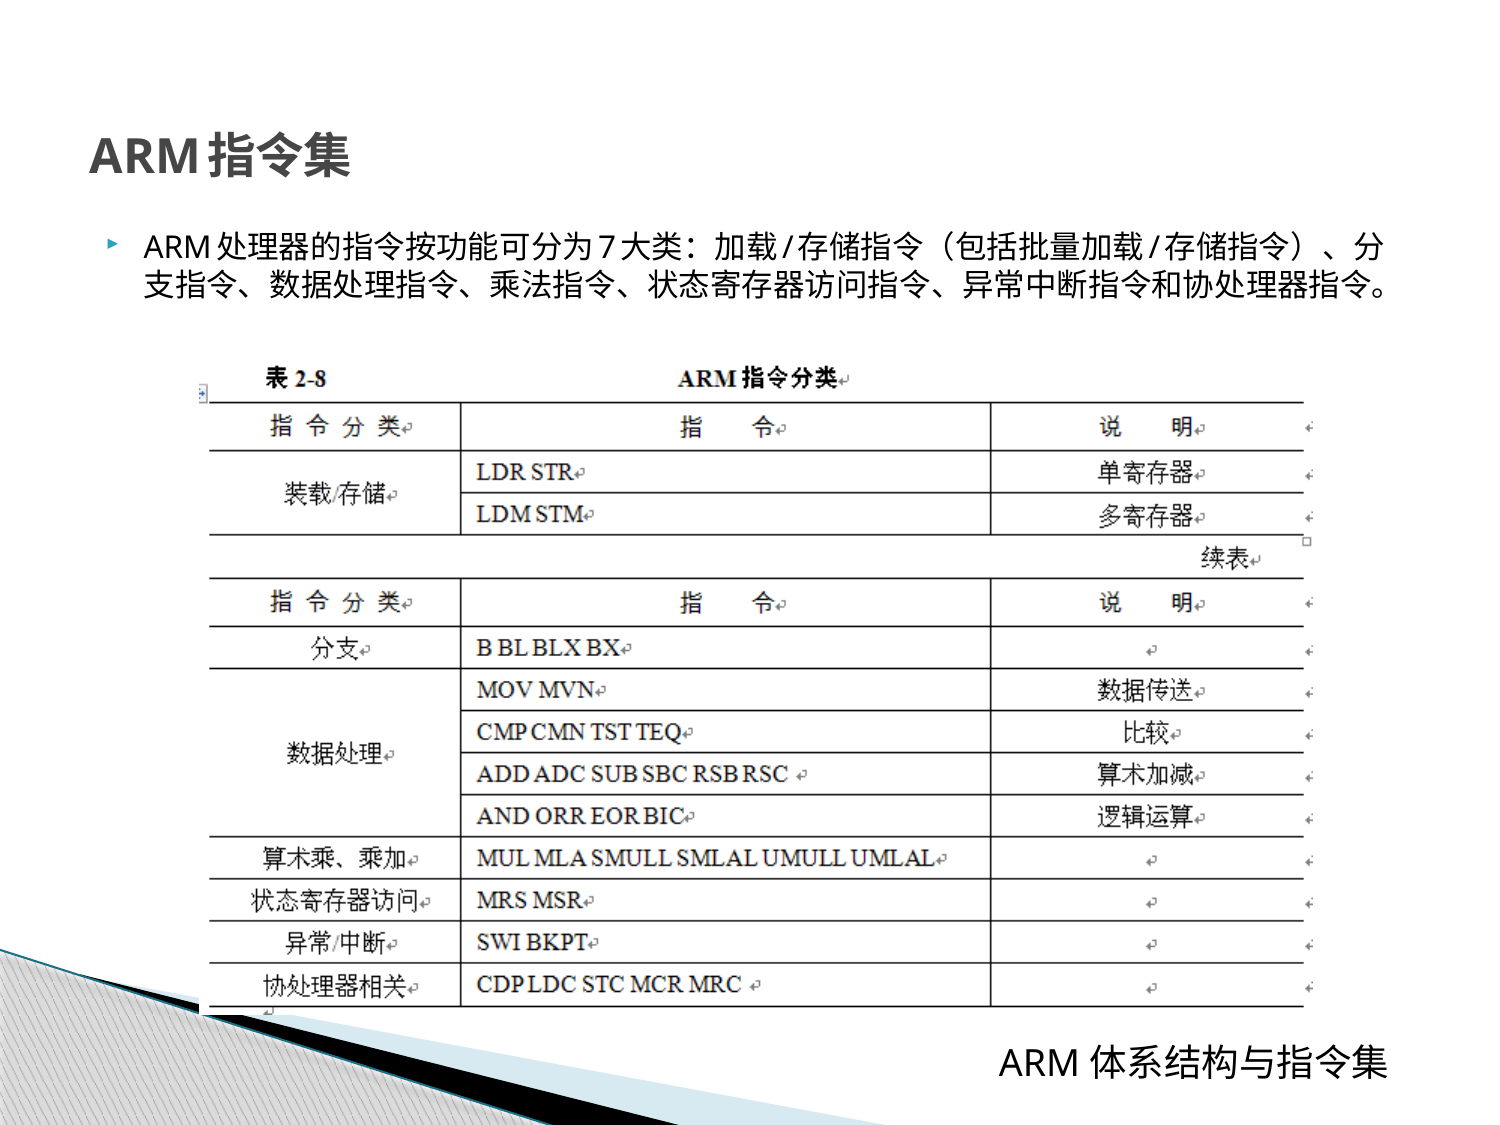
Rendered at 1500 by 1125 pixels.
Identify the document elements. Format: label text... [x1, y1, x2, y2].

picture [198, 339, 1313, 1016]
title ARM指令集 [75, 58, 1425, 247]
list ARM处理器的指令按功能可分为7大类：加载/存储指令（包括批量加载/存储指令）、分支指令、数据处理指令、乘法指令、状态寄存器访问指令、异常中断指令和协处理器指令。 [75, 247, 1425, 340]
text_box ARM体系结构与指令集 [867, 1031, 1430, 1091]
